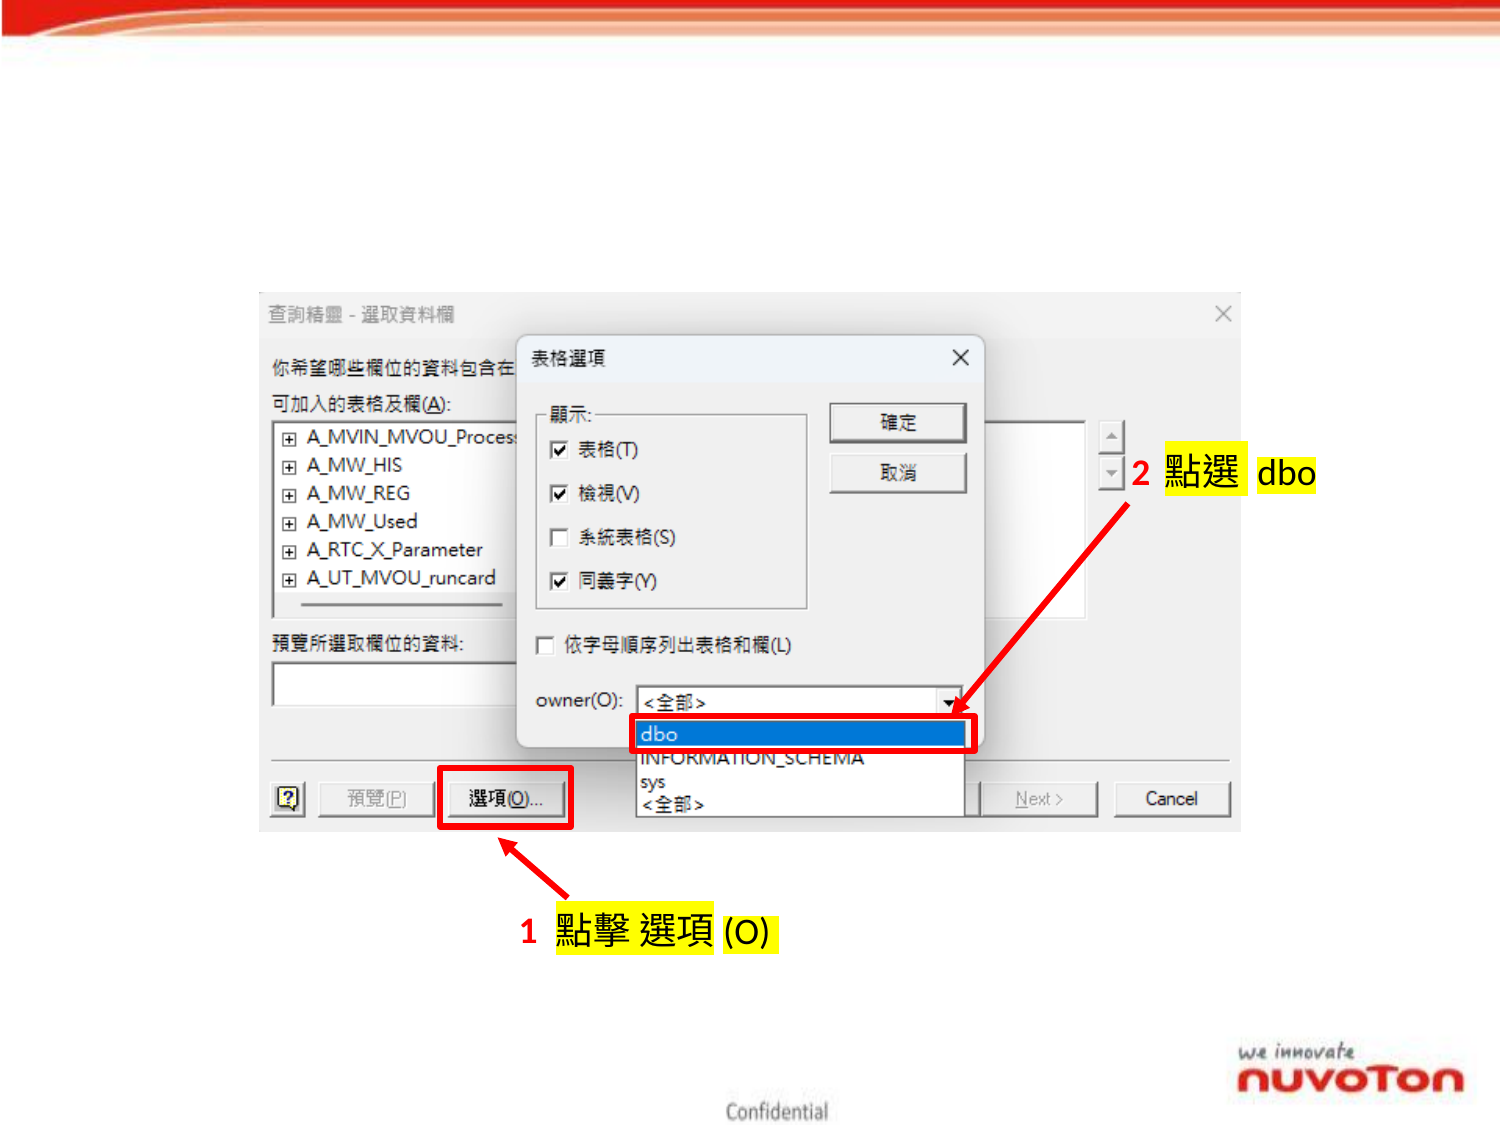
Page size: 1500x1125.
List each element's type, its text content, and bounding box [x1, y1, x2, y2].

text_box 點選 dbo [1244, 440, 1332, 500]
text_box 點擊 選項(O) [540, 899, 794, 959]
text_box 1 [503, 906, 540, 959]
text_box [950, 503, 1129, 717]
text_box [497, 837, 568, 899]
picture [1, 0, 1500, 1125]
